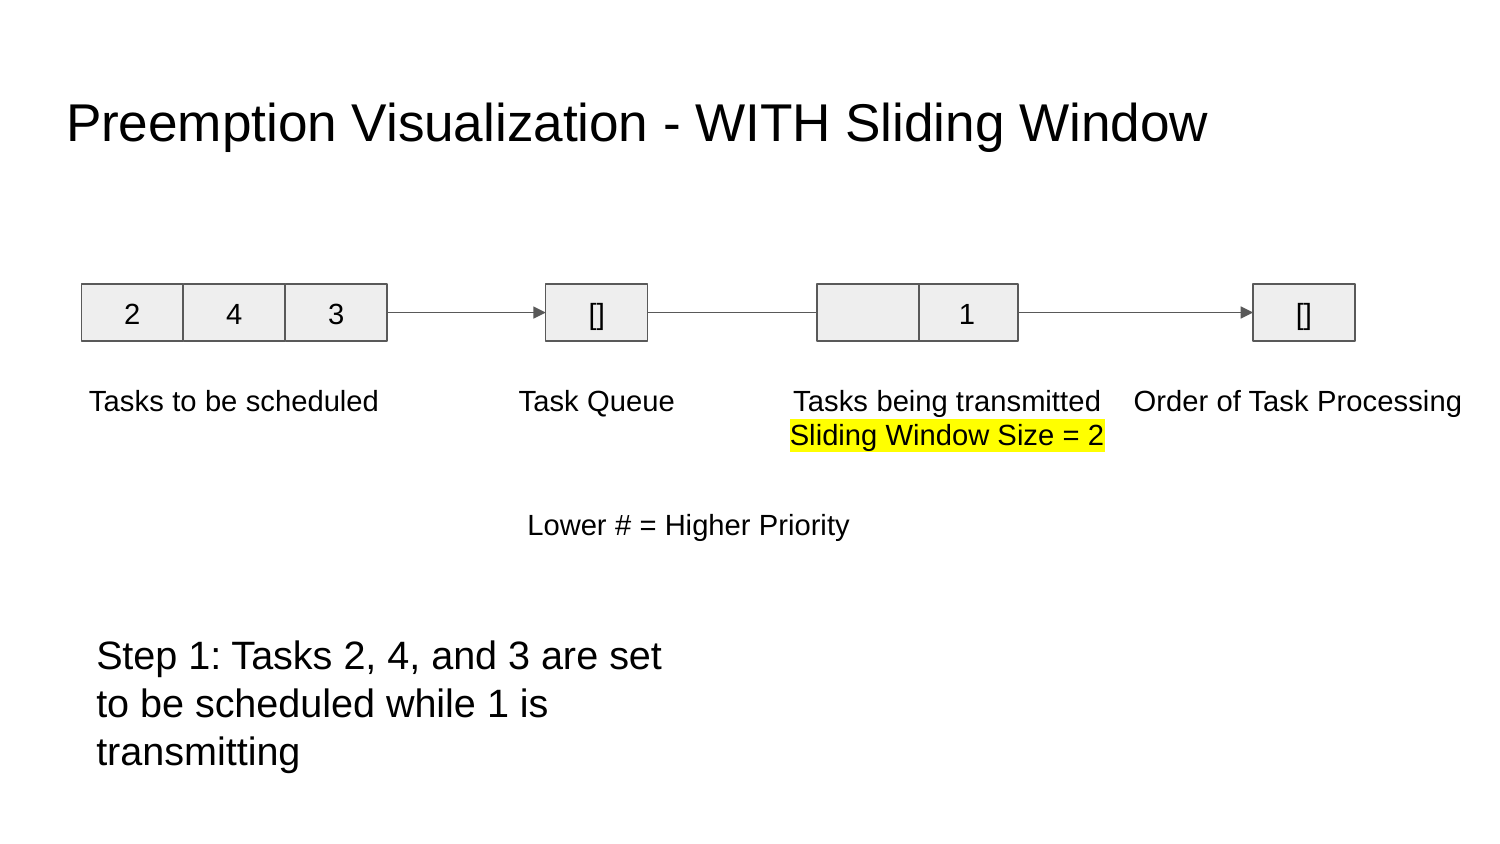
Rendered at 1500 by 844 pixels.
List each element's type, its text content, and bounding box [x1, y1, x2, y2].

text_box Step 1: Tasks 2, 4, and 3 are set to be scheduled while 1 is transmitting [81, 615, 711, 788]
text_box 3 [285, 283, 388, 341]
text_box [817, 283, 920, 341]
text_box Tasks to be scheduled [48, 366, 420, 432]
title Preemption Visualization - WITH Sliding Window [51, 72, 1449, 167]
text_box [] [545, 283, 648, 341]
text_box Lower # = Higher Priority [512, 491, 884, 557]
text_box [] [1253, 283, 1356, 341]
text_box Tasks being transmitted Sliding Window Size = 2 [761, 366, 1133, 467]
text_box 4 [183, 283, 285, 341]
text_box 1 [920, 283, 1019, 341]
text_box Order of Task Processing [1133, 366, 1490, 432]
text_box Task Queue [493, 366, 700, 432]
text_box 2 [81, 283, 183, 341]
